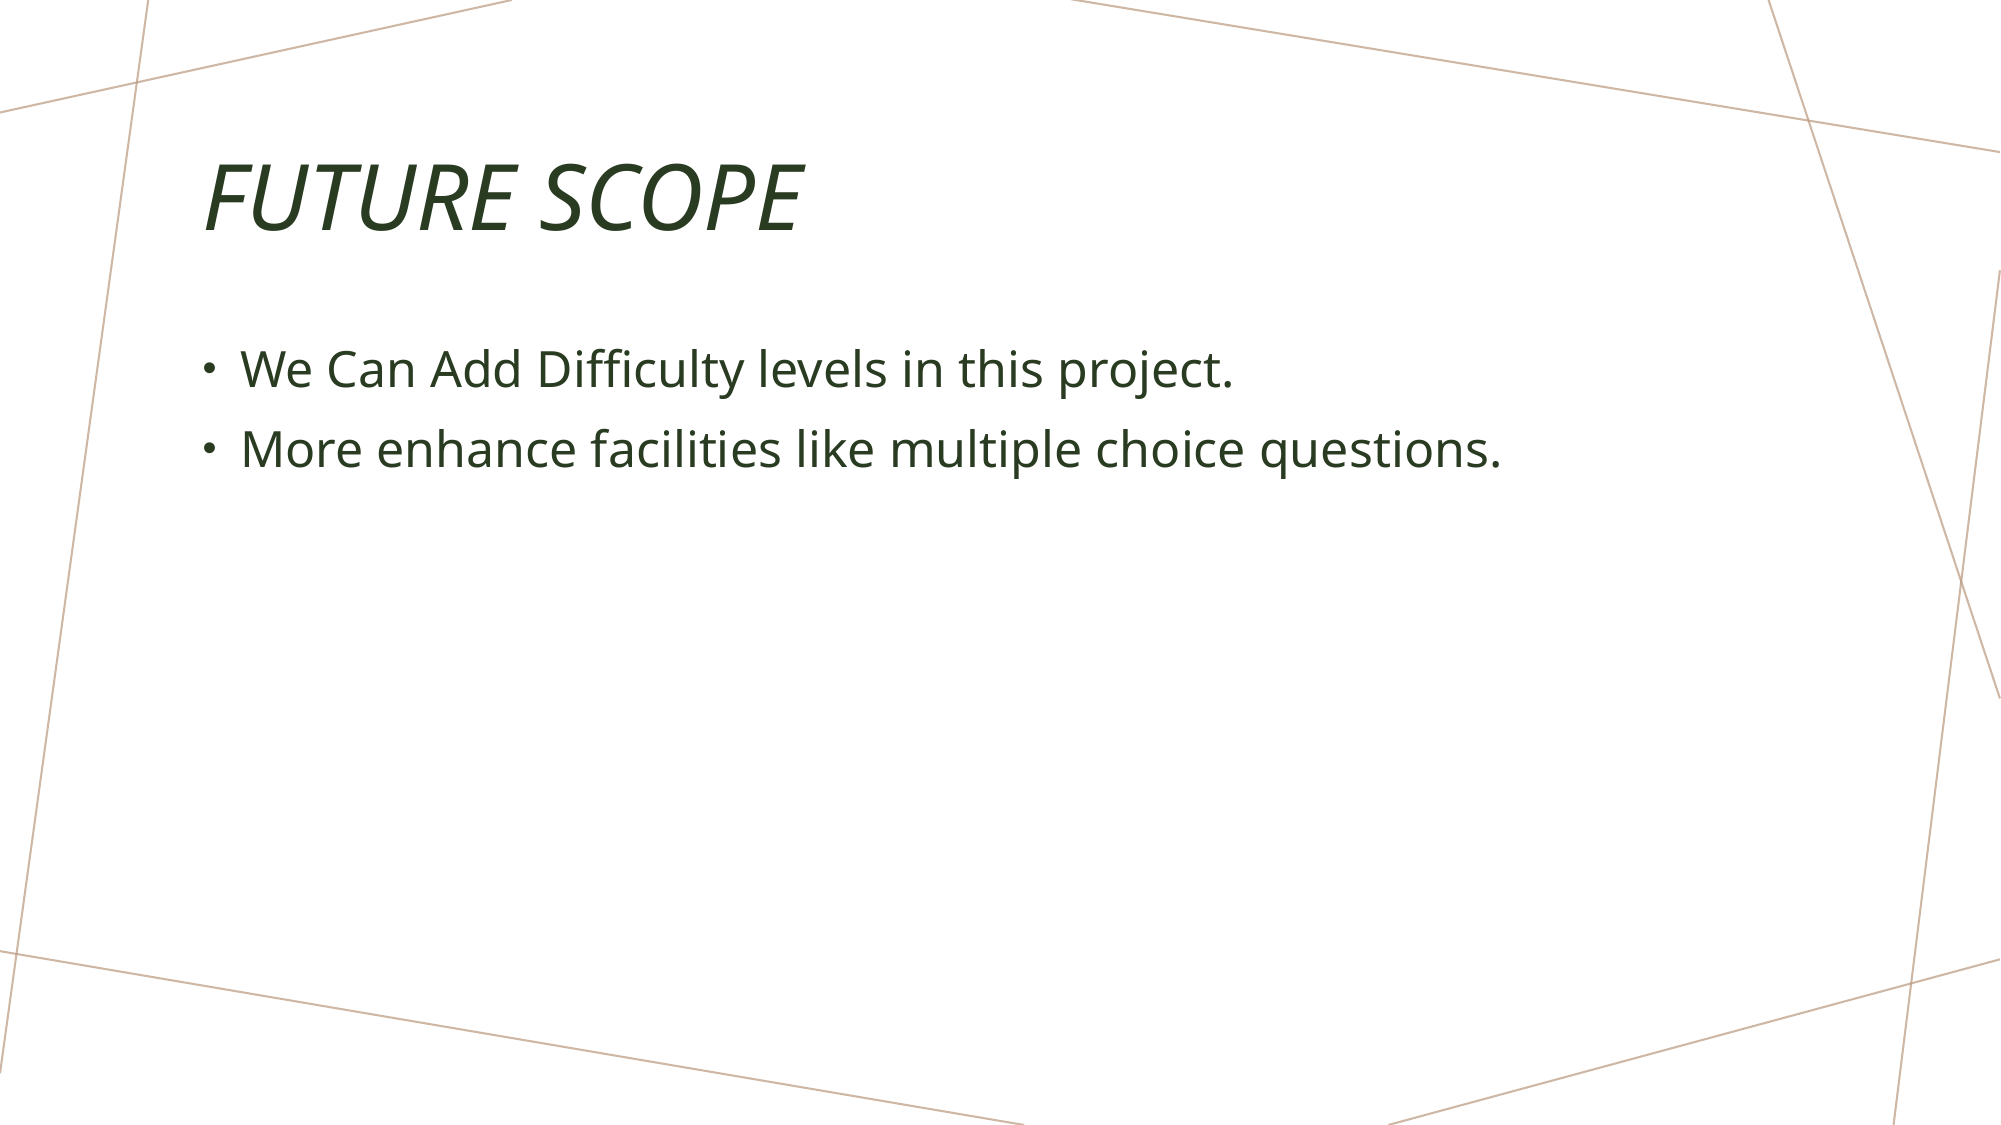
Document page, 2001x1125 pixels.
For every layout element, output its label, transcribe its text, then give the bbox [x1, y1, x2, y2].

list We Can Add Difficulty levels in this project. More enhance facilities like multiple choice questions. [187, 329, 1813, 990]
title Future Scope [187, 87, 1813, 315]
